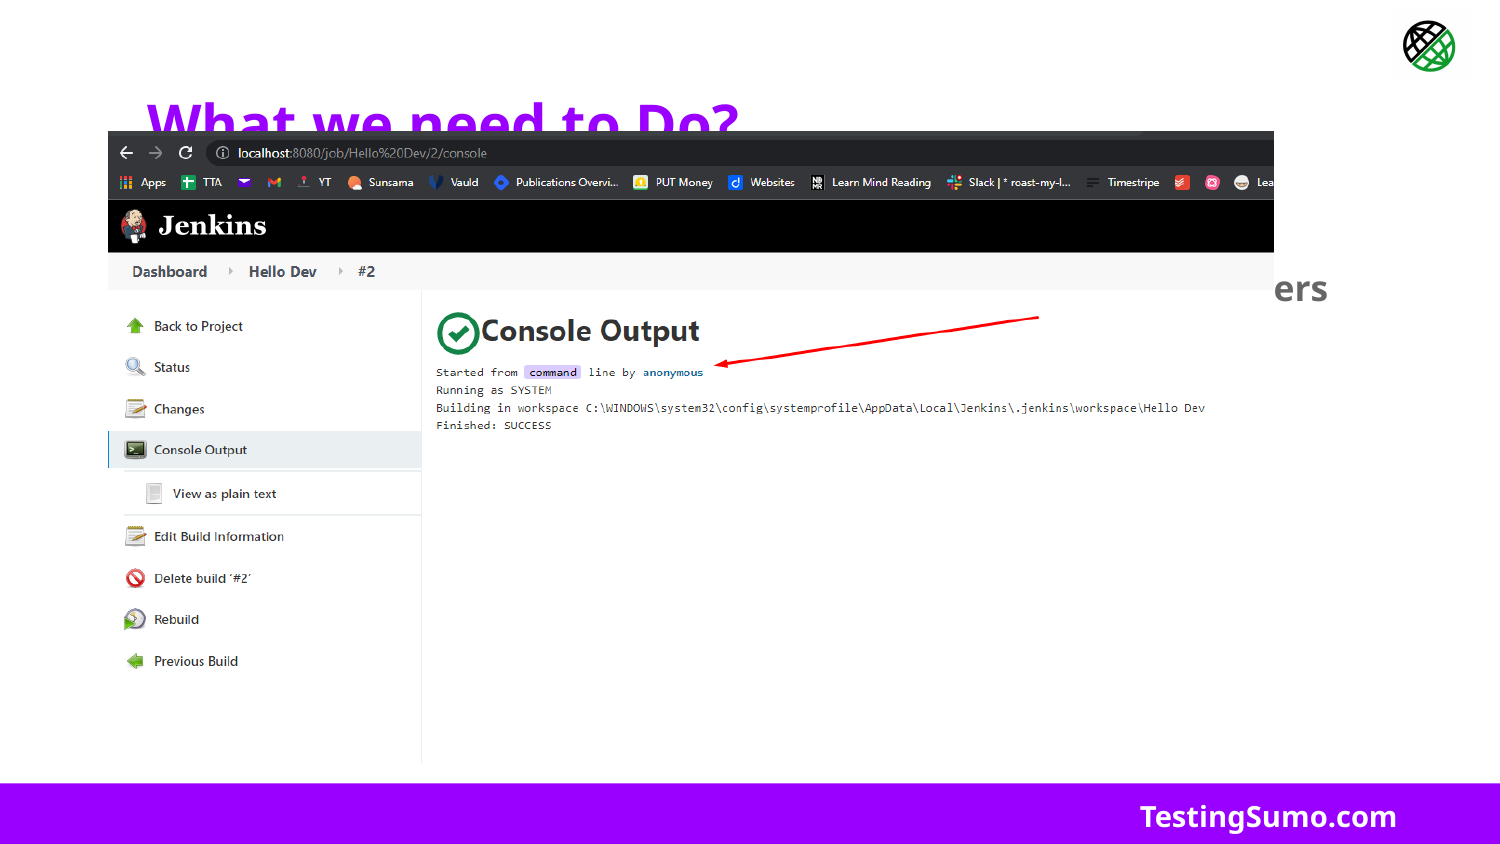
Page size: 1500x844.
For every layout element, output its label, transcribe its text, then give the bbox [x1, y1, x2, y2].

text_box Build job and Create Job with CMD Jenkins has a built-in command line interface that allows users and administrators to access Jenkins from a script or shell environment [1279, 166, 1374, 728]
picture [1393, 9, 1471, 82]
title What we need to Do? [57, 37, 1455, 176]
picture [108, 131, 1274, 764]
